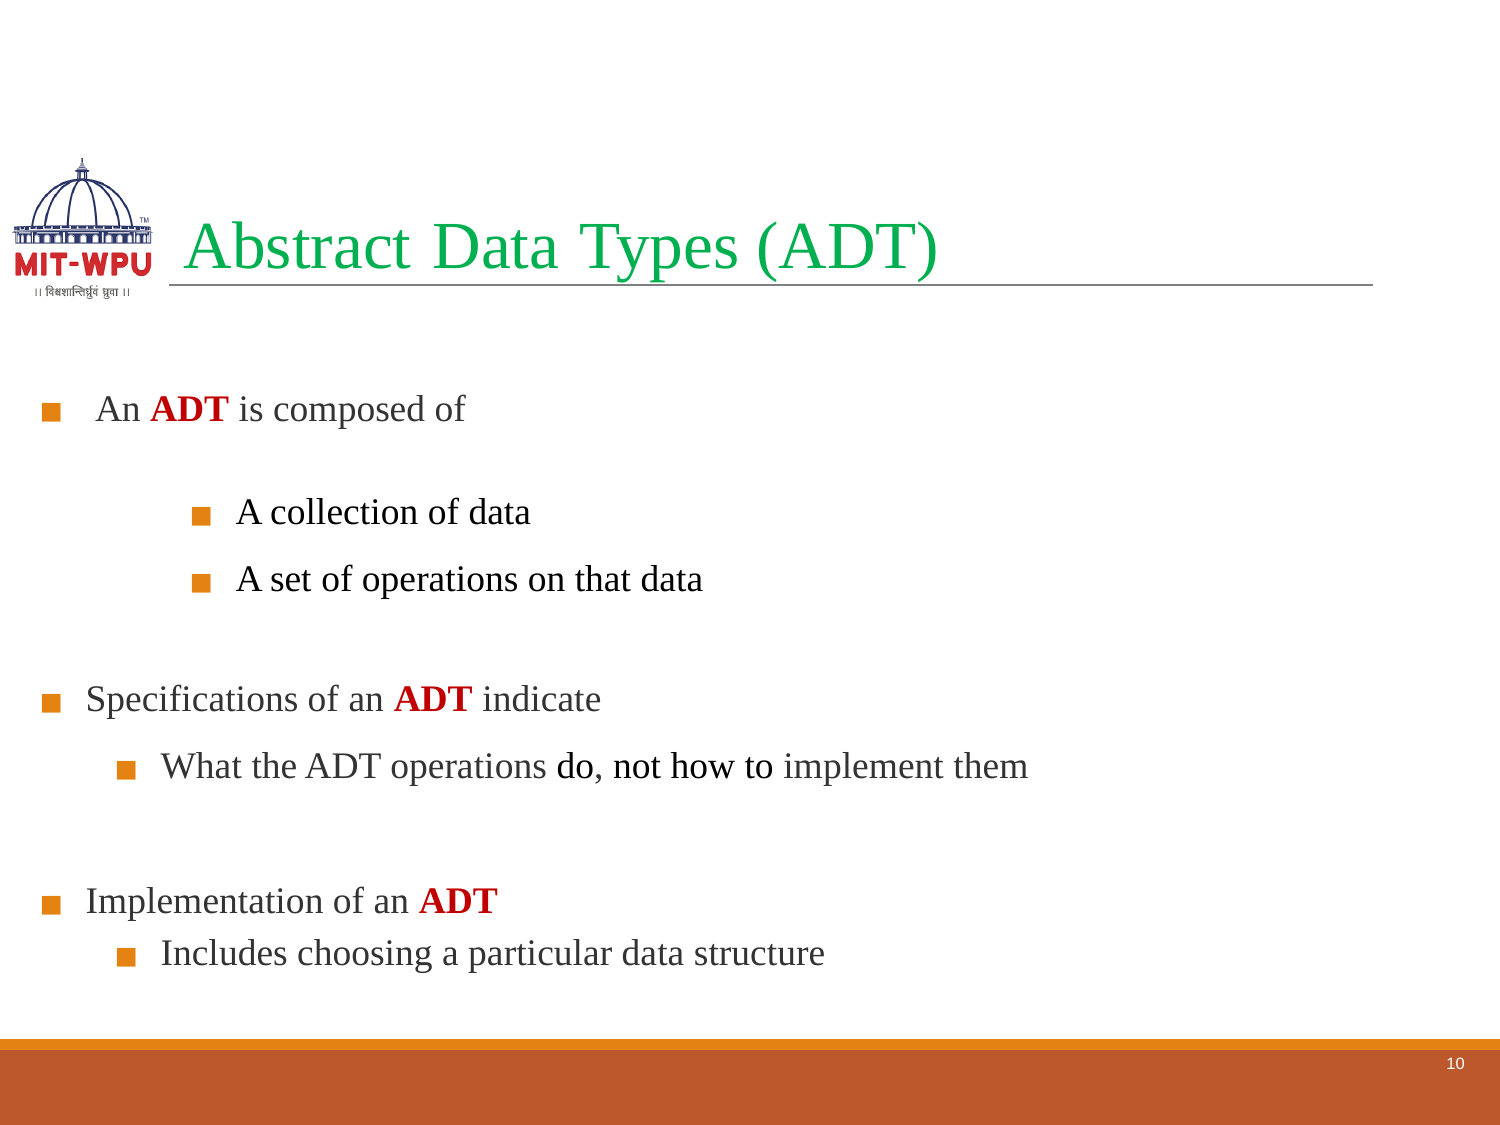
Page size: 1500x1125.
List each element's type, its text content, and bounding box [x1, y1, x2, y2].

list An ADT is composed of A collection of data A set of operations on that data Specifications of an ADT indicate What the ADT operations do, not how to implement them Implementation of an ADT Includes choosing a particular data structure [23, 361, 1495, 835]
picture [12, 158, 169, 301]
slide_number 10 [1389, 1019, 1480, 1106]
title Abstract Data Types (ADT) [172, 192, 1500, 287]
